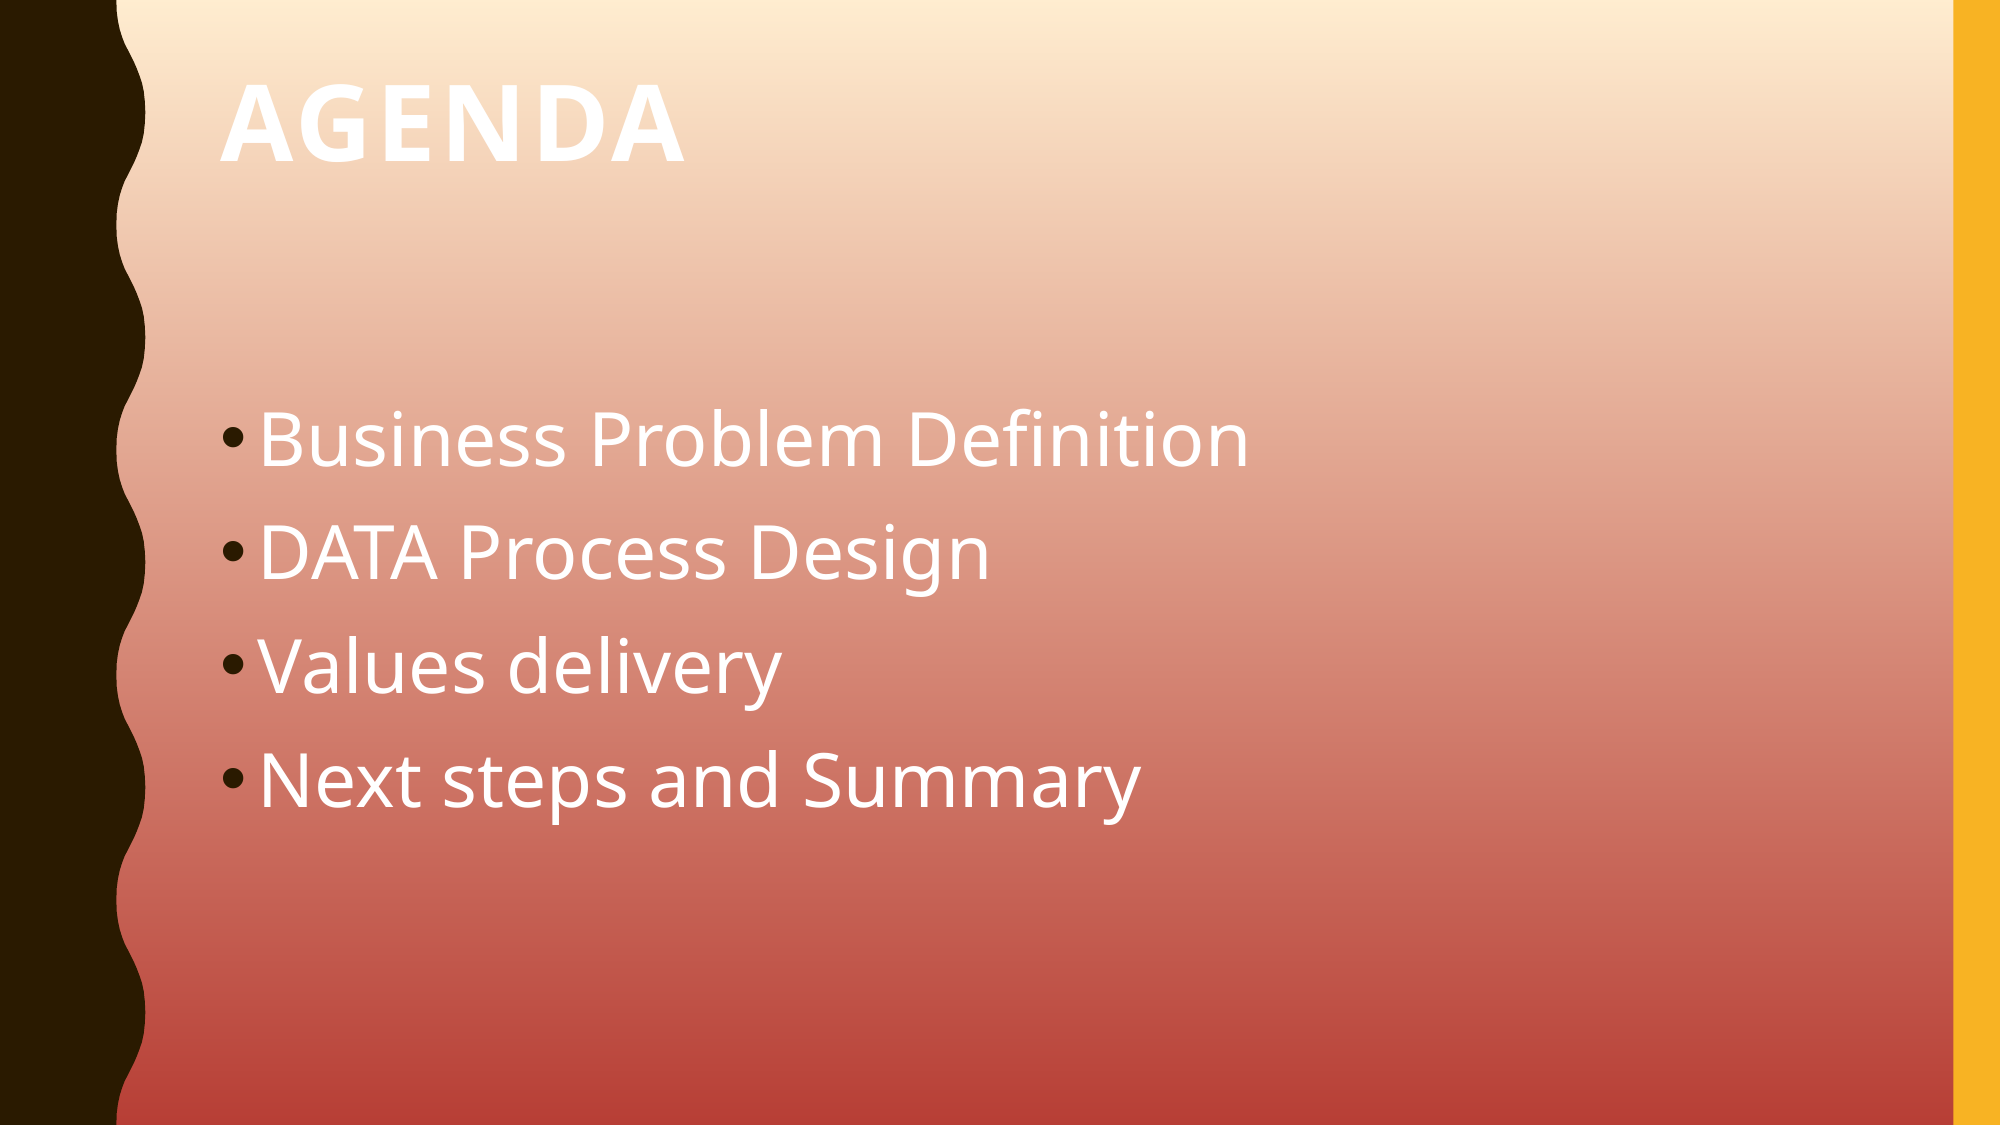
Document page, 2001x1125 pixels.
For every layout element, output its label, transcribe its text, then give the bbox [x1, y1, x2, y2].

title AGENDA [205, 62, 1875, 308]
list Business Problem Definition DATA Process Design Values delivery Next steps and Summary [205, 375, 1875, 965]
